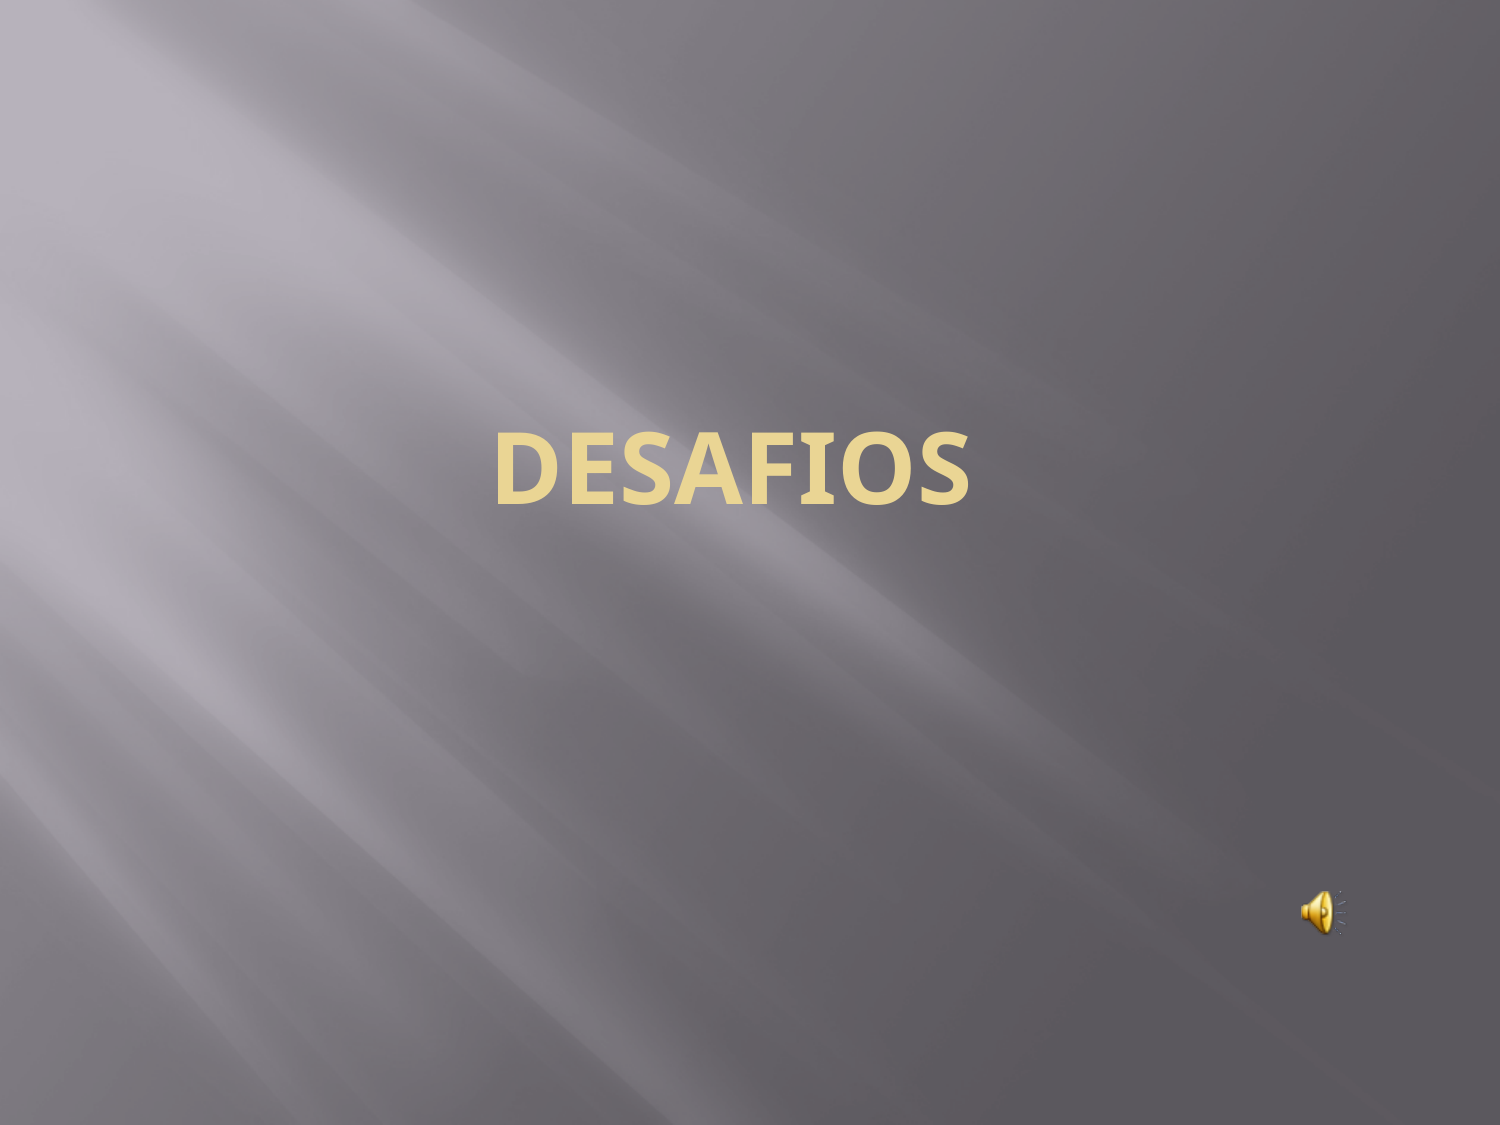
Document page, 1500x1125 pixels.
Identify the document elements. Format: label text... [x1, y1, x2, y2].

title DESAFIOS [69, 224, 1420, 525]
picture [0, 0, 1500, 1125]
